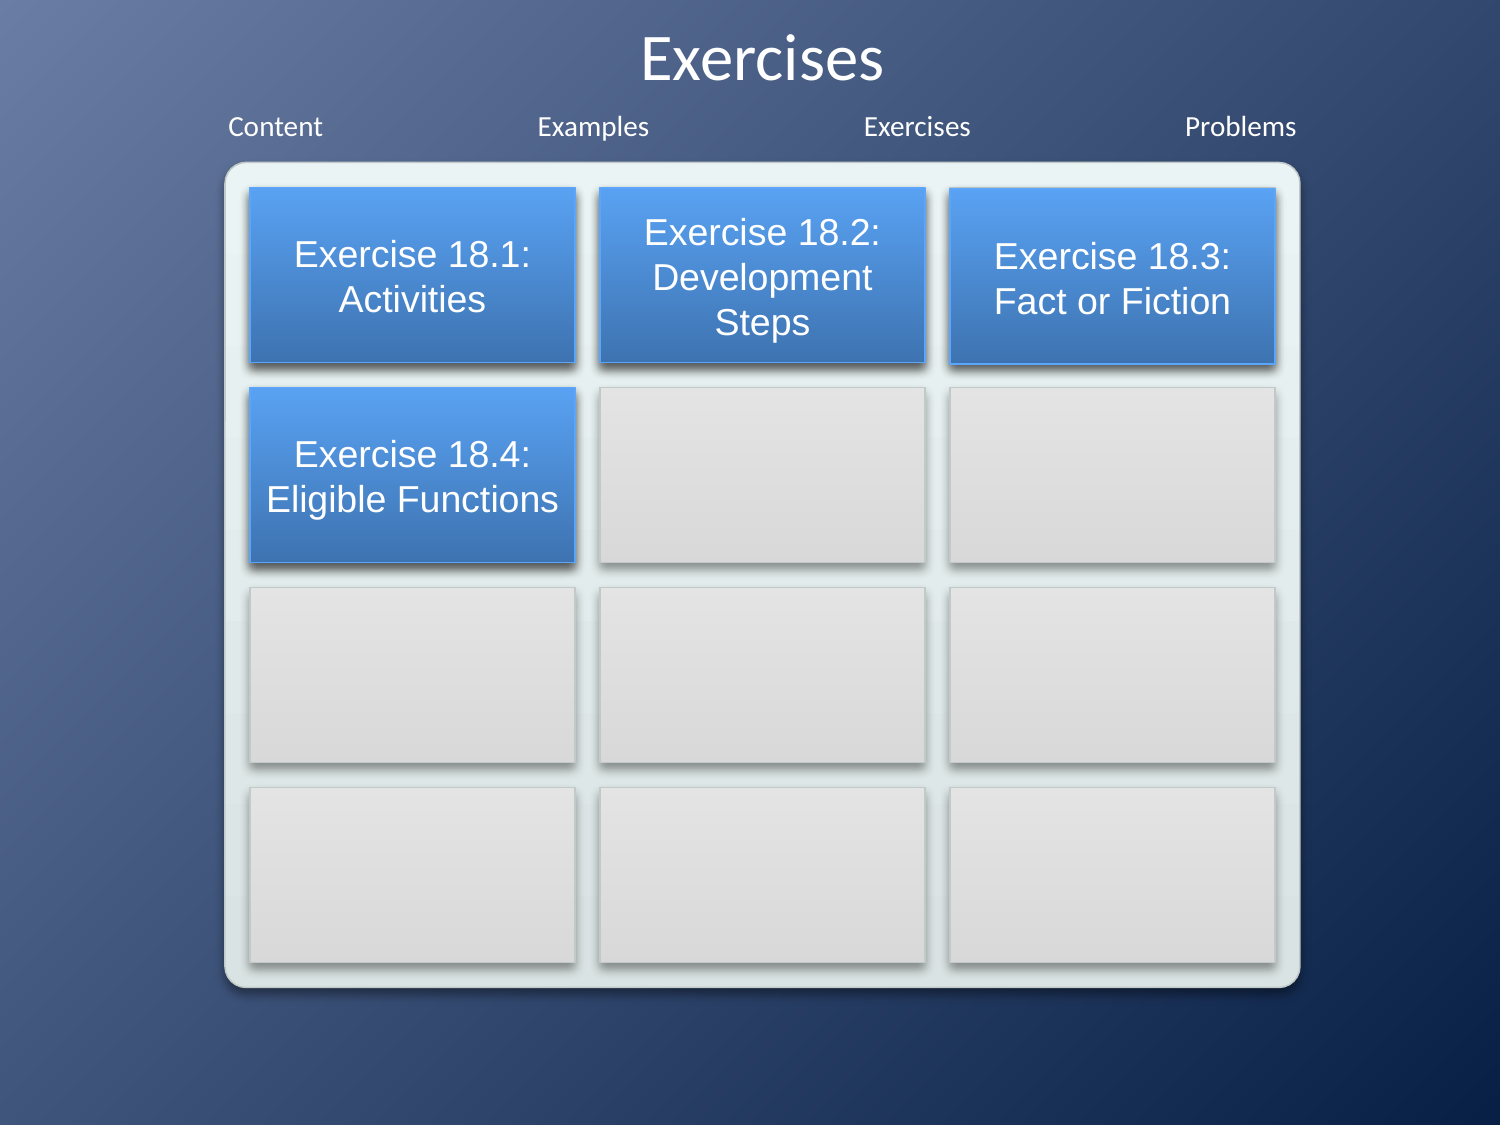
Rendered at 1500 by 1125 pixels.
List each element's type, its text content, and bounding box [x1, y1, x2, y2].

text_box Exercise 18.4: Eligible Functions [249, 387, 575, 563]
text_box Exercise 18.2: Development Steps [600, 187, 925, 363]
text_box Exercise 18.3: Fact or Fiction [950, 189, 1275, 365]
text_box Exercise 18.1: Activities [249, 187, 575, 363]
title Exercises [225, 16, 1300, 92]
